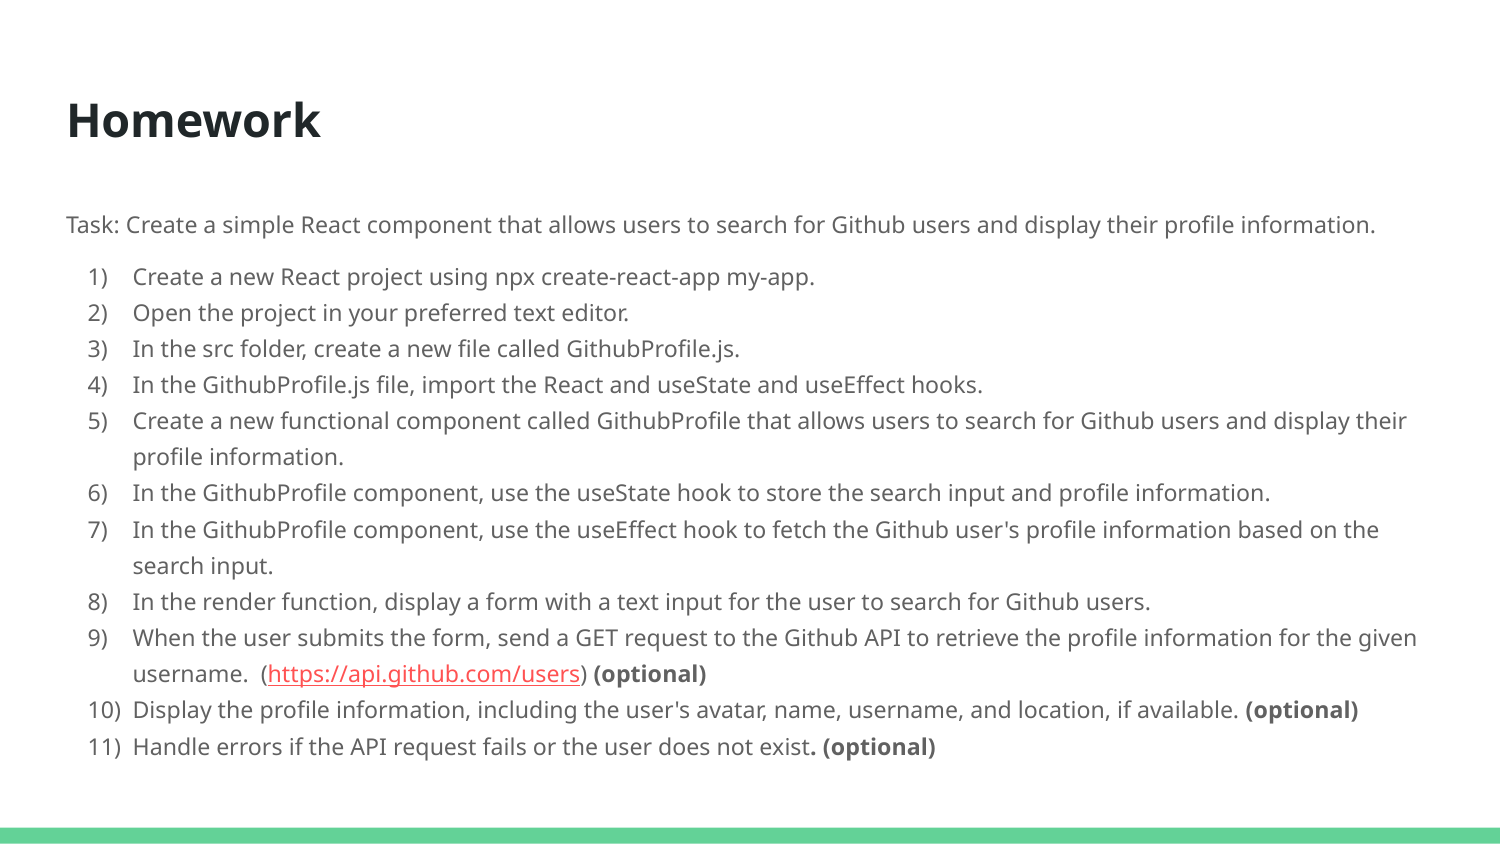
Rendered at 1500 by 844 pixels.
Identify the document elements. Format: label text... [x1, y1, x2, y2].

list Task: Create a simple React component that allows users to search for Github users and display their profile information. Create a new React project using npx create-react-app my-app. Open the project in your preferred text editor. In the src folder, create a new file called GithubProfile.js. In the GithubProfile.js file, import the React and useState and useEffect hooks. Create a new functional component called GithubProfile that allows users to search for Github users and display their profile information. In the GithubProfile component, use the useState hook to store the search input and profile information. In the GithubProfile component, use the useEffect hook to fetch the Github user's profile information based on the search input. In the render function, display a form with a text input for the user to search for Github users. When the user submits the form, send a GET request to the Github API to retrieve the profile information for the given username. (https://api.github.com/users) (optional) Display the profile information, including the user's avatar, name, username, and location, if available. (optional) Handle errors if the API request fails or the user does not exist. (optional) [51, 189, 1449, 791]
title Homework [51, 72, 1449, 167]
